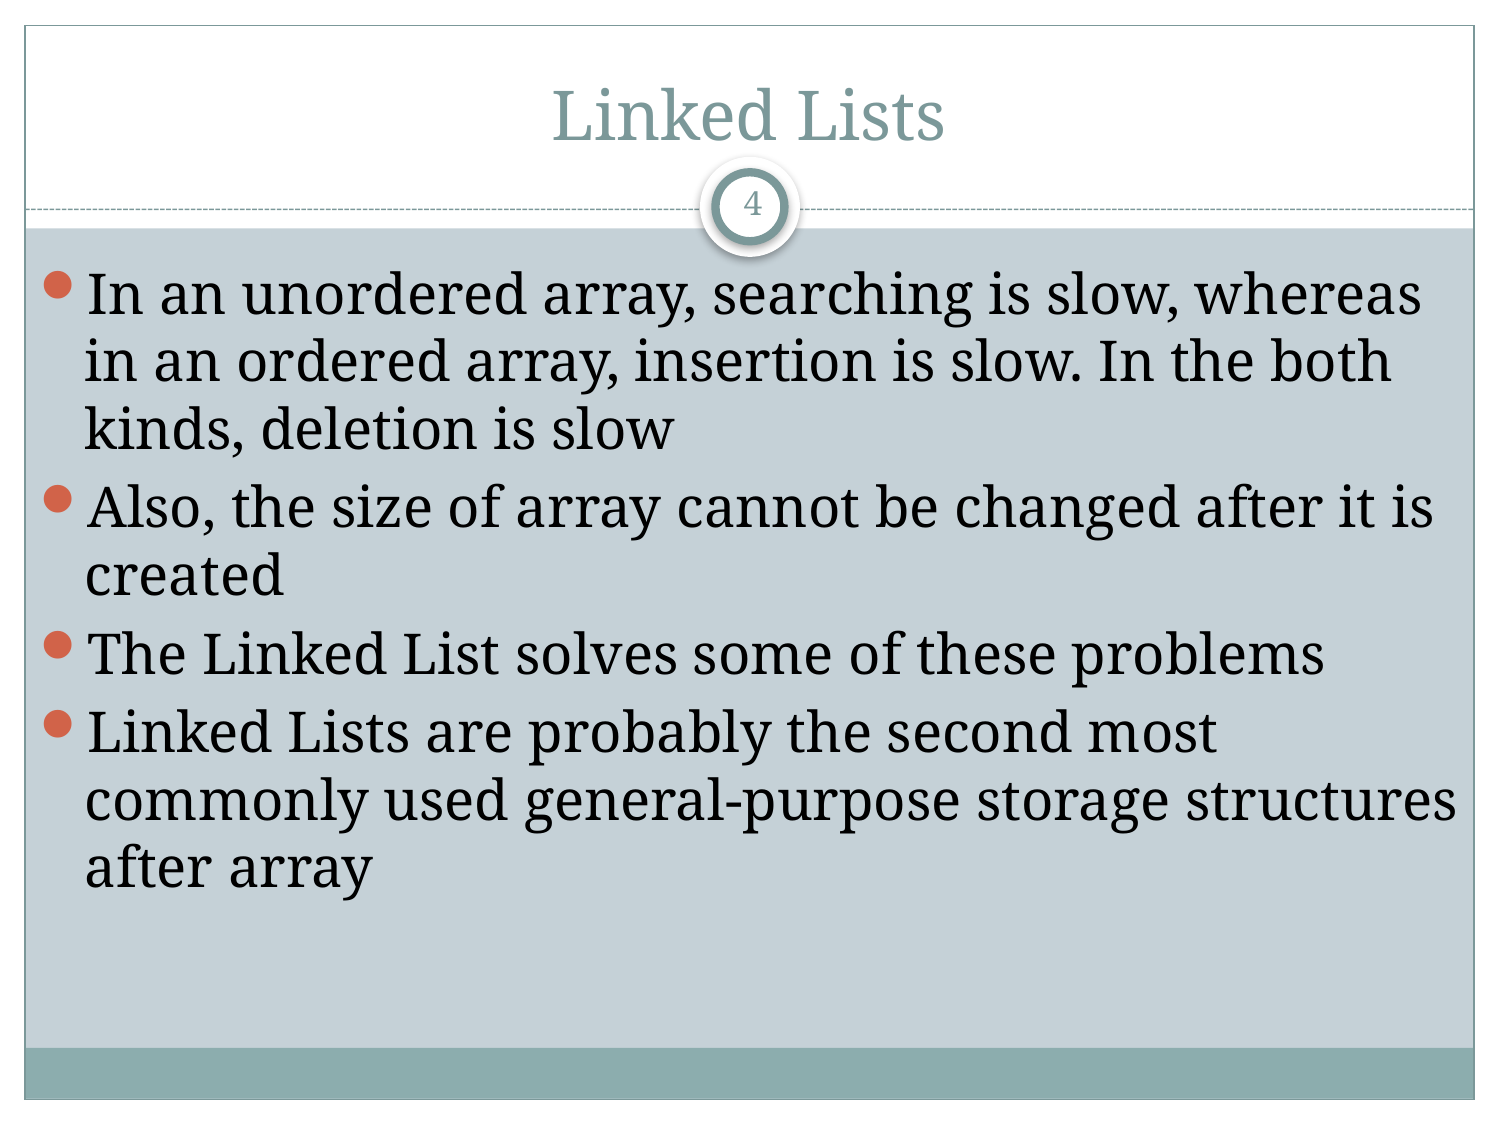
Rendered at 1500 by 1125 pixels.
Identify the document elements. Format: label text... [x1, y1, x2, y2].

slide_number 4 [715, 168, 791, 241]
list In an unordered array, searching is slow, whereas in an ordered array, insertion is slow. In the both kinds, deletion is slow Also, the size of array cannot be changed after it is created The Linked List solves some of these problems Linked Lists are probably the second most commonly used general-purpose storage structures after array [24, 250, 1475, 1001]
title Linked Lists [49, 37, 1450, 162]
